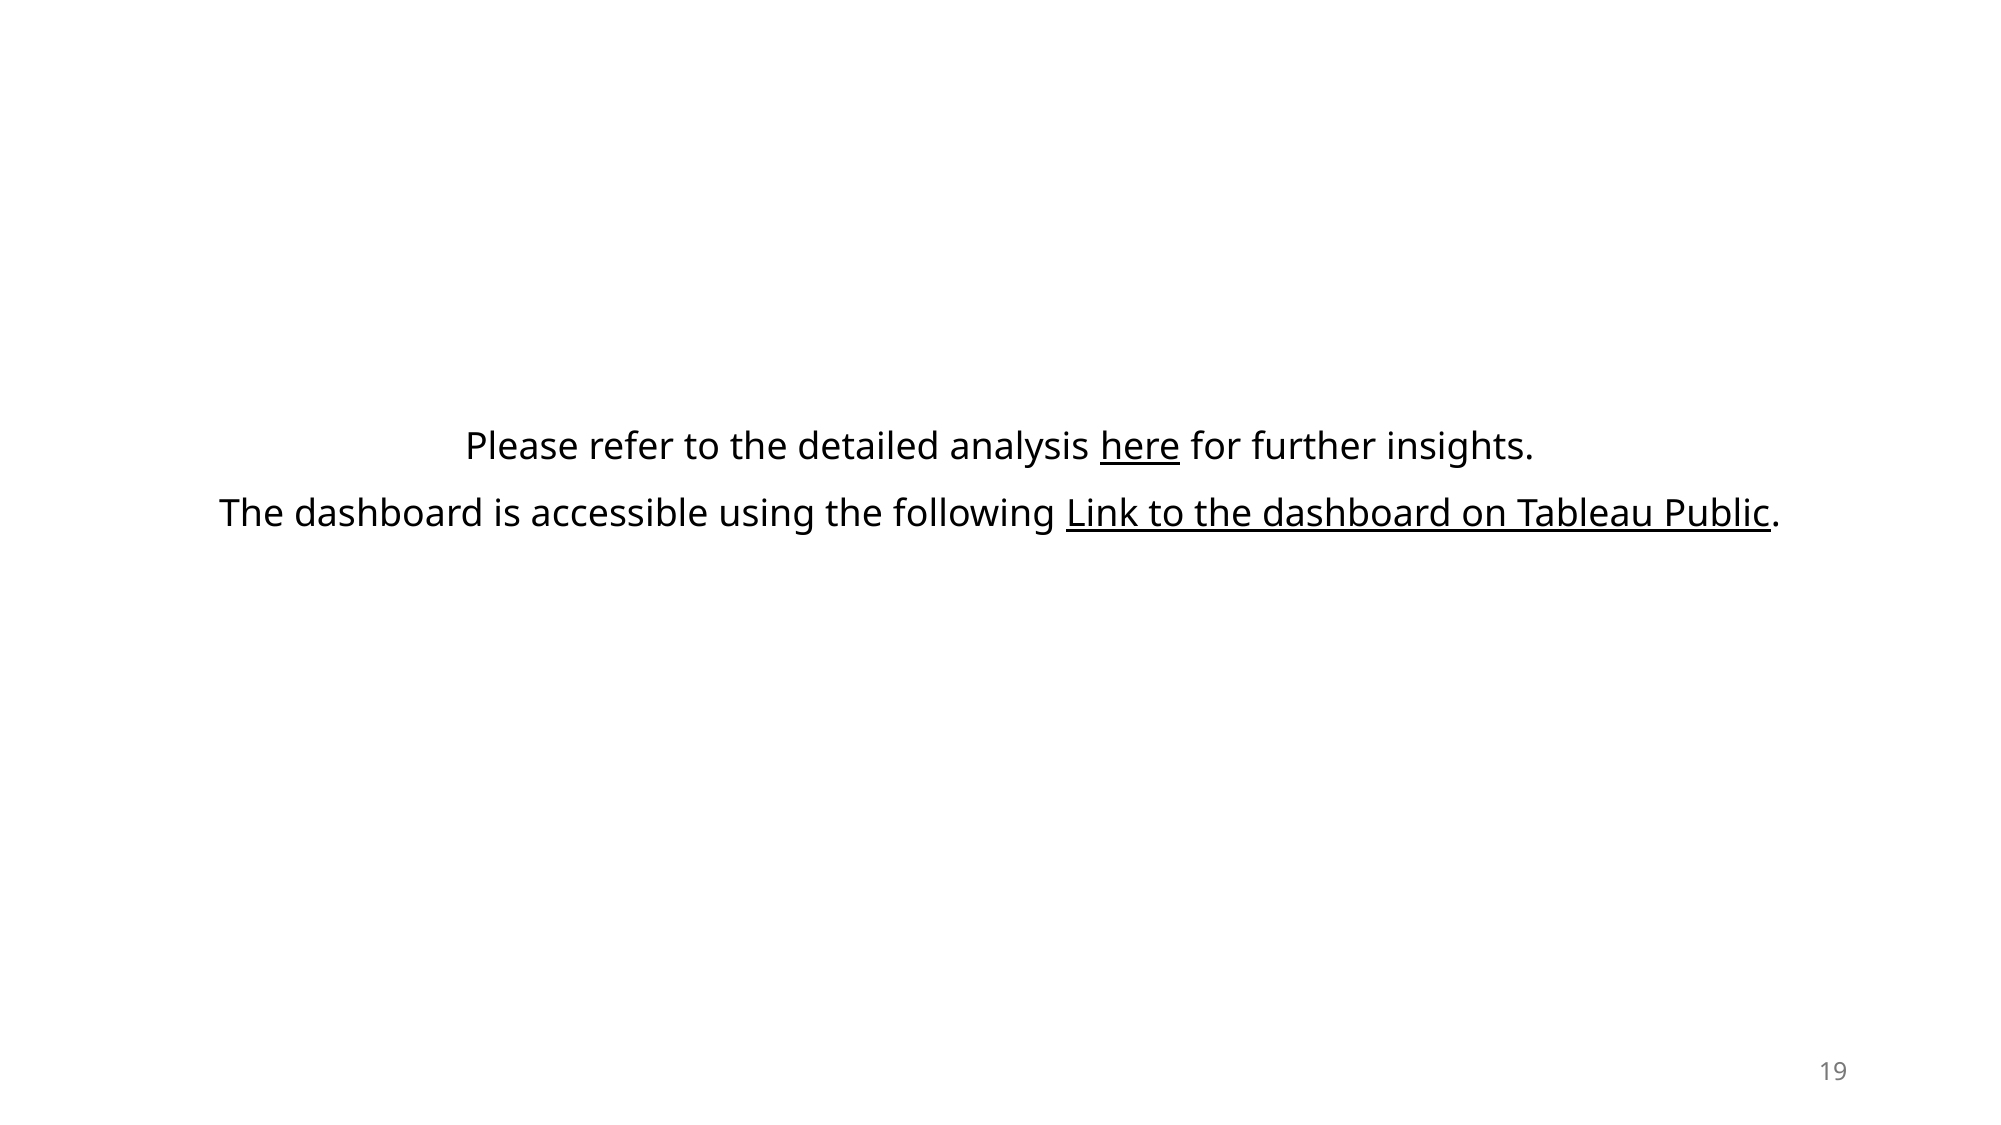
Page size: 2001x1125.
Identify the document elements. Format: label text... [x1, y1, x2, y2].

list Please refer to the detailed analysis here for further insights. The dashboard is accessible using the following Link to the dashboard on Tableau Public. [137, 415, 1863, 662]
slide_number 19 [1412, 1042, 1863, 1103]
